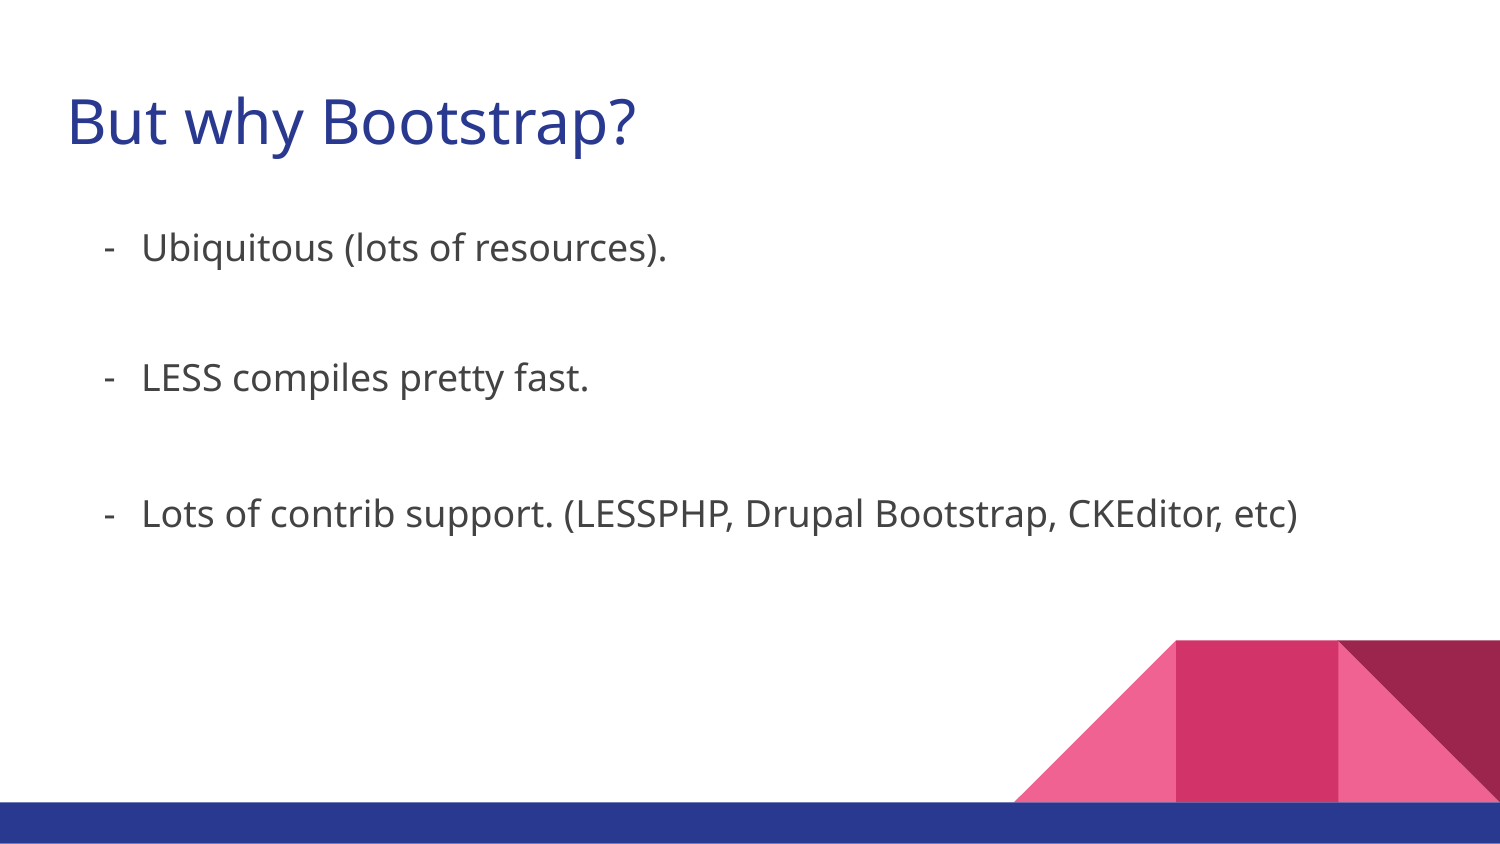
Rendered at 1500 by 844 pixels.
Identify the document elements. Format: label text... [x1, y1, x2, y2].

title But why Bootstrap? [51, 67, 1449, 167]
list Ubiquitous (lots of resources). LESS compiles pretty fast. Lots of contrib support. (LESSPHP, Drupal Bootstrap, CKEditor, etc) [51, 201, 1449, 750]
